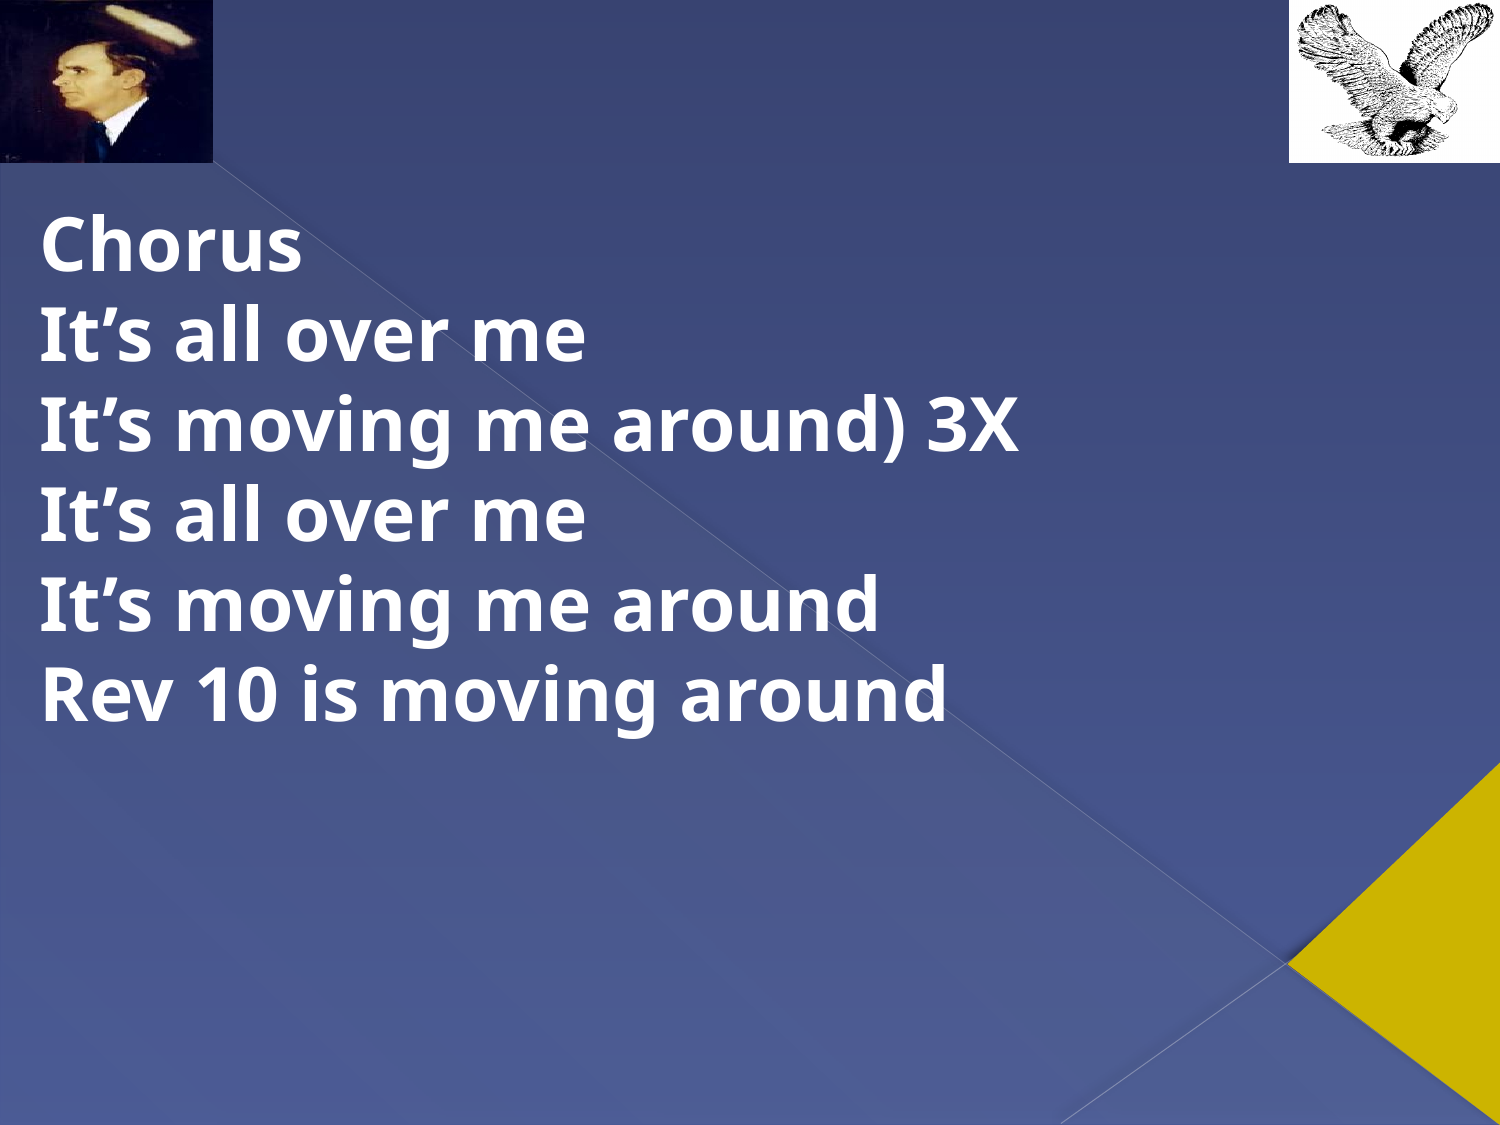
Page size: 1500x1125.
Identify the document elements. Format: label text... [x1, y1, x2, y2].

text_box [1285, 760, 1500, 1125]
picture [1288, 0, 1500, 163]
text_box Chorus It’s all over me It’s moving me around) 3X It’s all over me It’s moving me around Rev 10 is moving around [24, 189, 1500, 745]
picture [0, 0, 213, 163]
